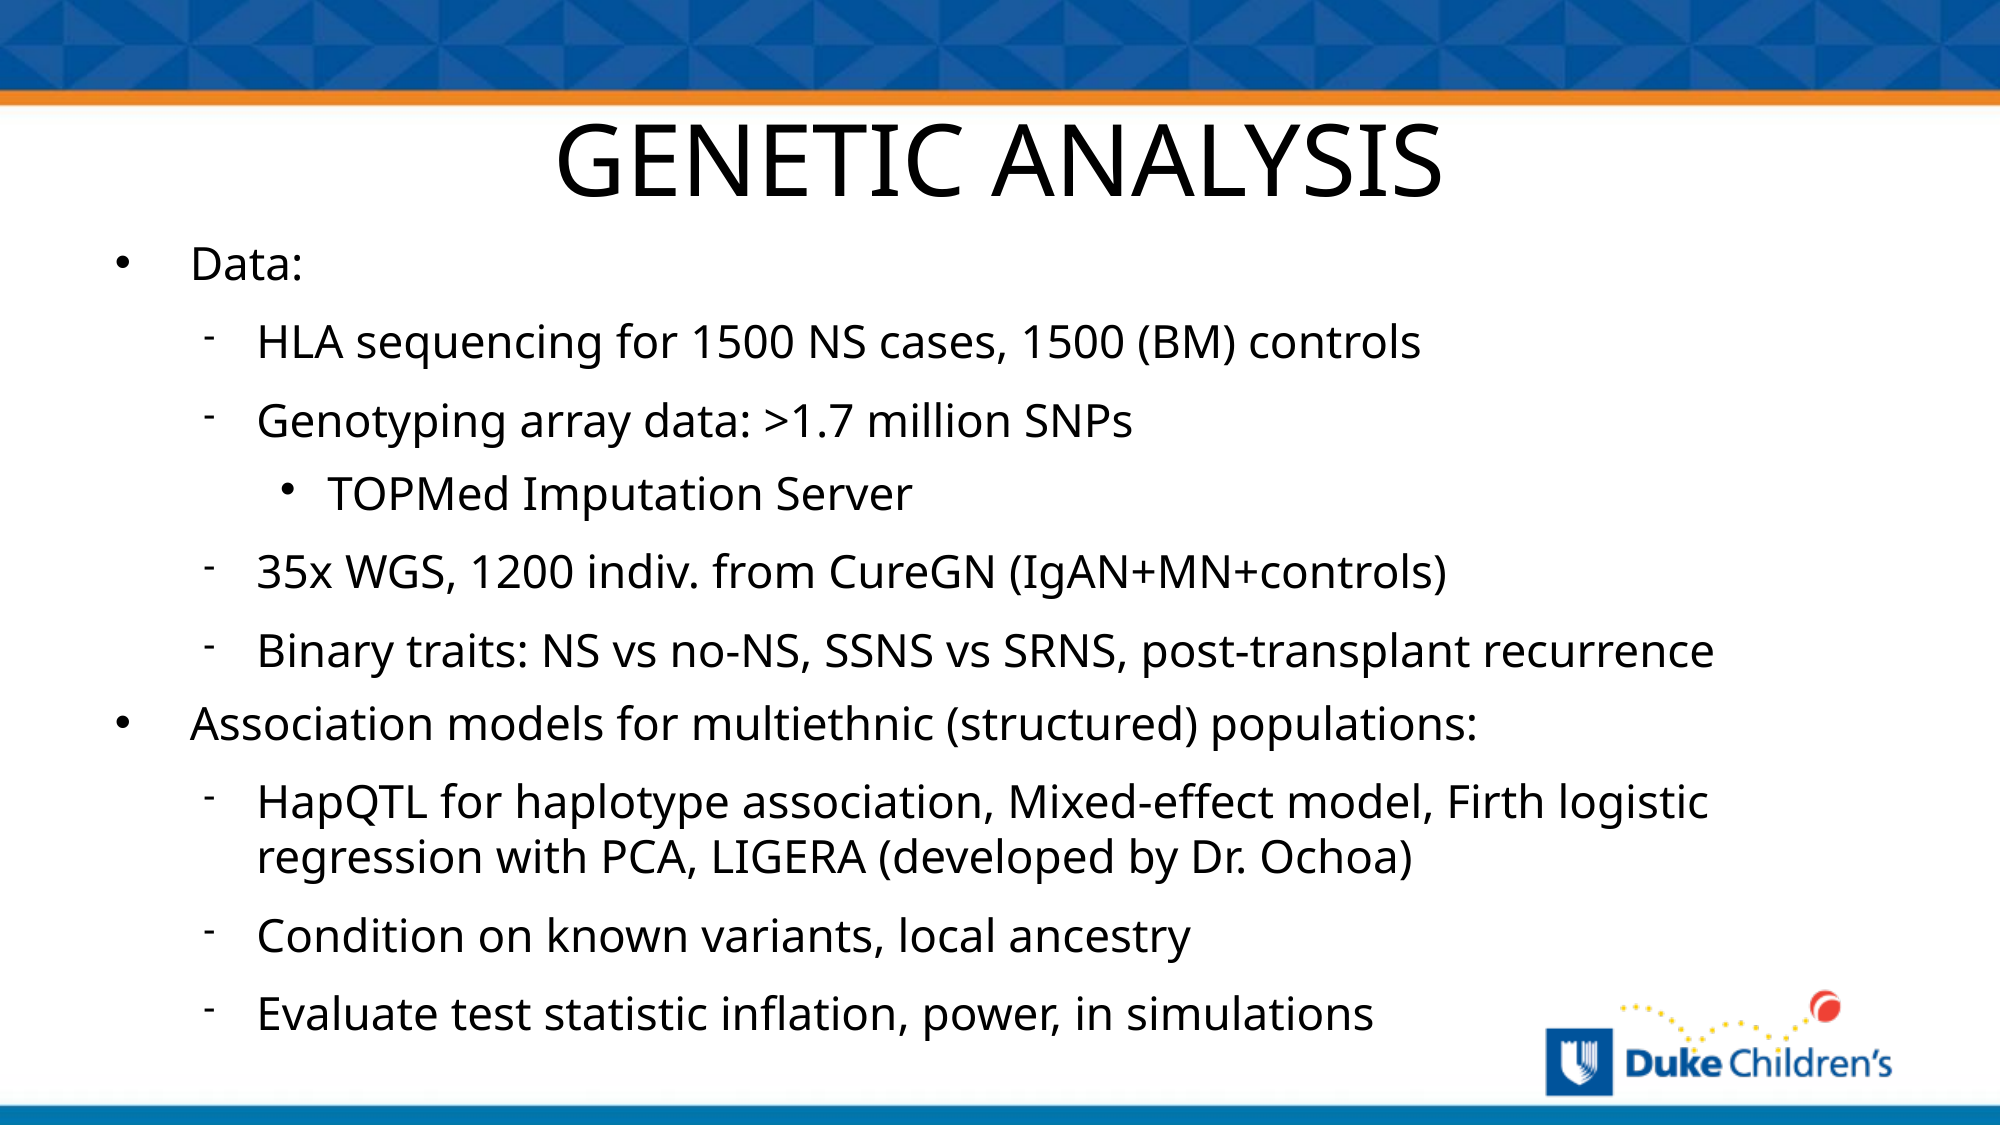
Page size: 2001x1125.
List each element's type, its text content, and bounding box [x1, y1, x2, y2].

picture [0, 0, 2000, 1107]
text_box GENETIC ANALYSIS [99, 62, 1900, 227]
text_box Data: HLA sequencing for 1500 NS cases, 1500 (BM) controls Genotyping array data: >1.7 million SNPs TOPMed Imputation Server 35x WGS, 1200 indiv. from CureGN (IgAN+MN+controls) Binary traits: NS vs no-NS, SSNS vs SRNS, post-transplant recurrence Association models for multiethnic (structured) populations: HapQTL for haplotype association, Mixed-effect model, Firth logistic regression with PCA, LIGERA (developed by Dr. Ochoa) Condition on known variants, local ancestry Evaluate test statistic inflation, power, in simulations [99, 227, 1900, 970]
